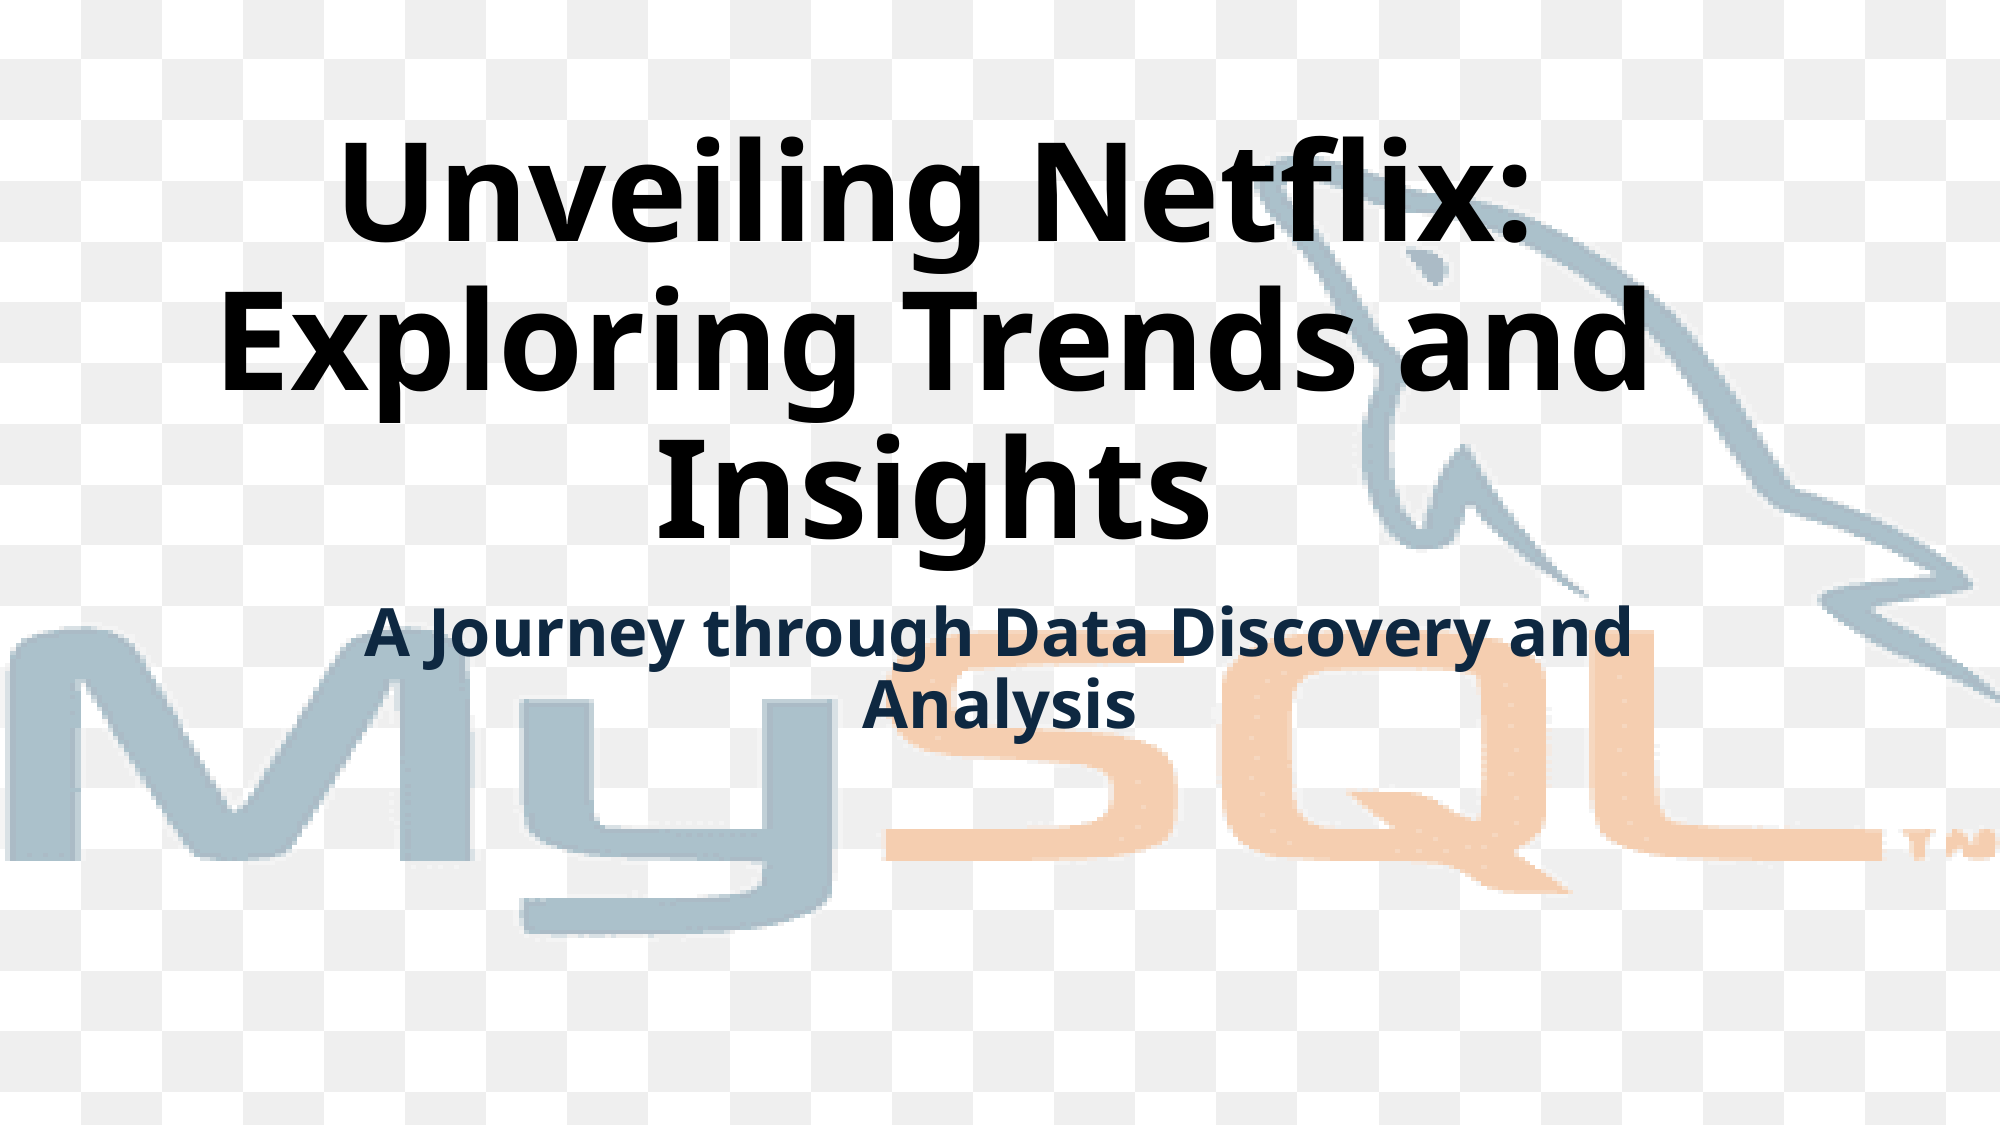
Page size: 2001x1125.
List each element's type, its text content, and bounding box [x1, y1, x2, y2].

subtitle A Journey through Data Discovery and Analysis [249, 590, 1750, 863]
title Unveiling Netflix: Exploring Trends and Insights [120, 0, 1750, 576]
